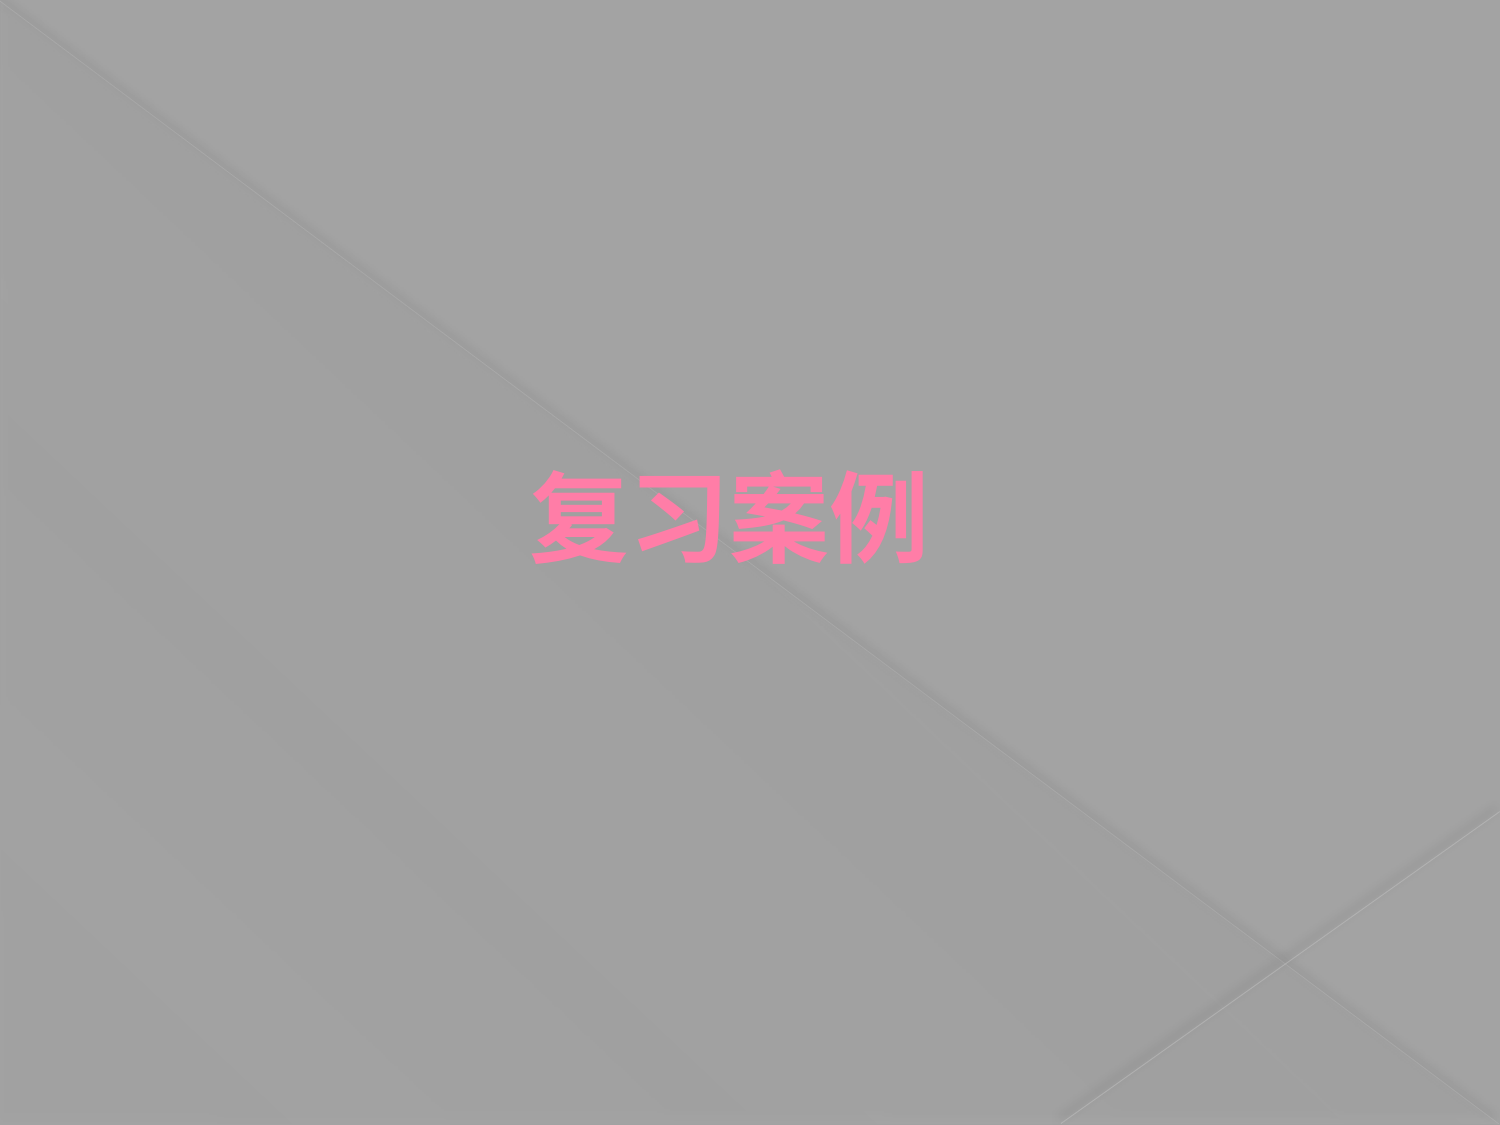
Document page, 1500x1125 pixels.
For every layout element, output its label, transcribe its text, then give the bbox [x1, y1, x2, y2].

text_box 复习案例 [17, 408, 1363, 583]
